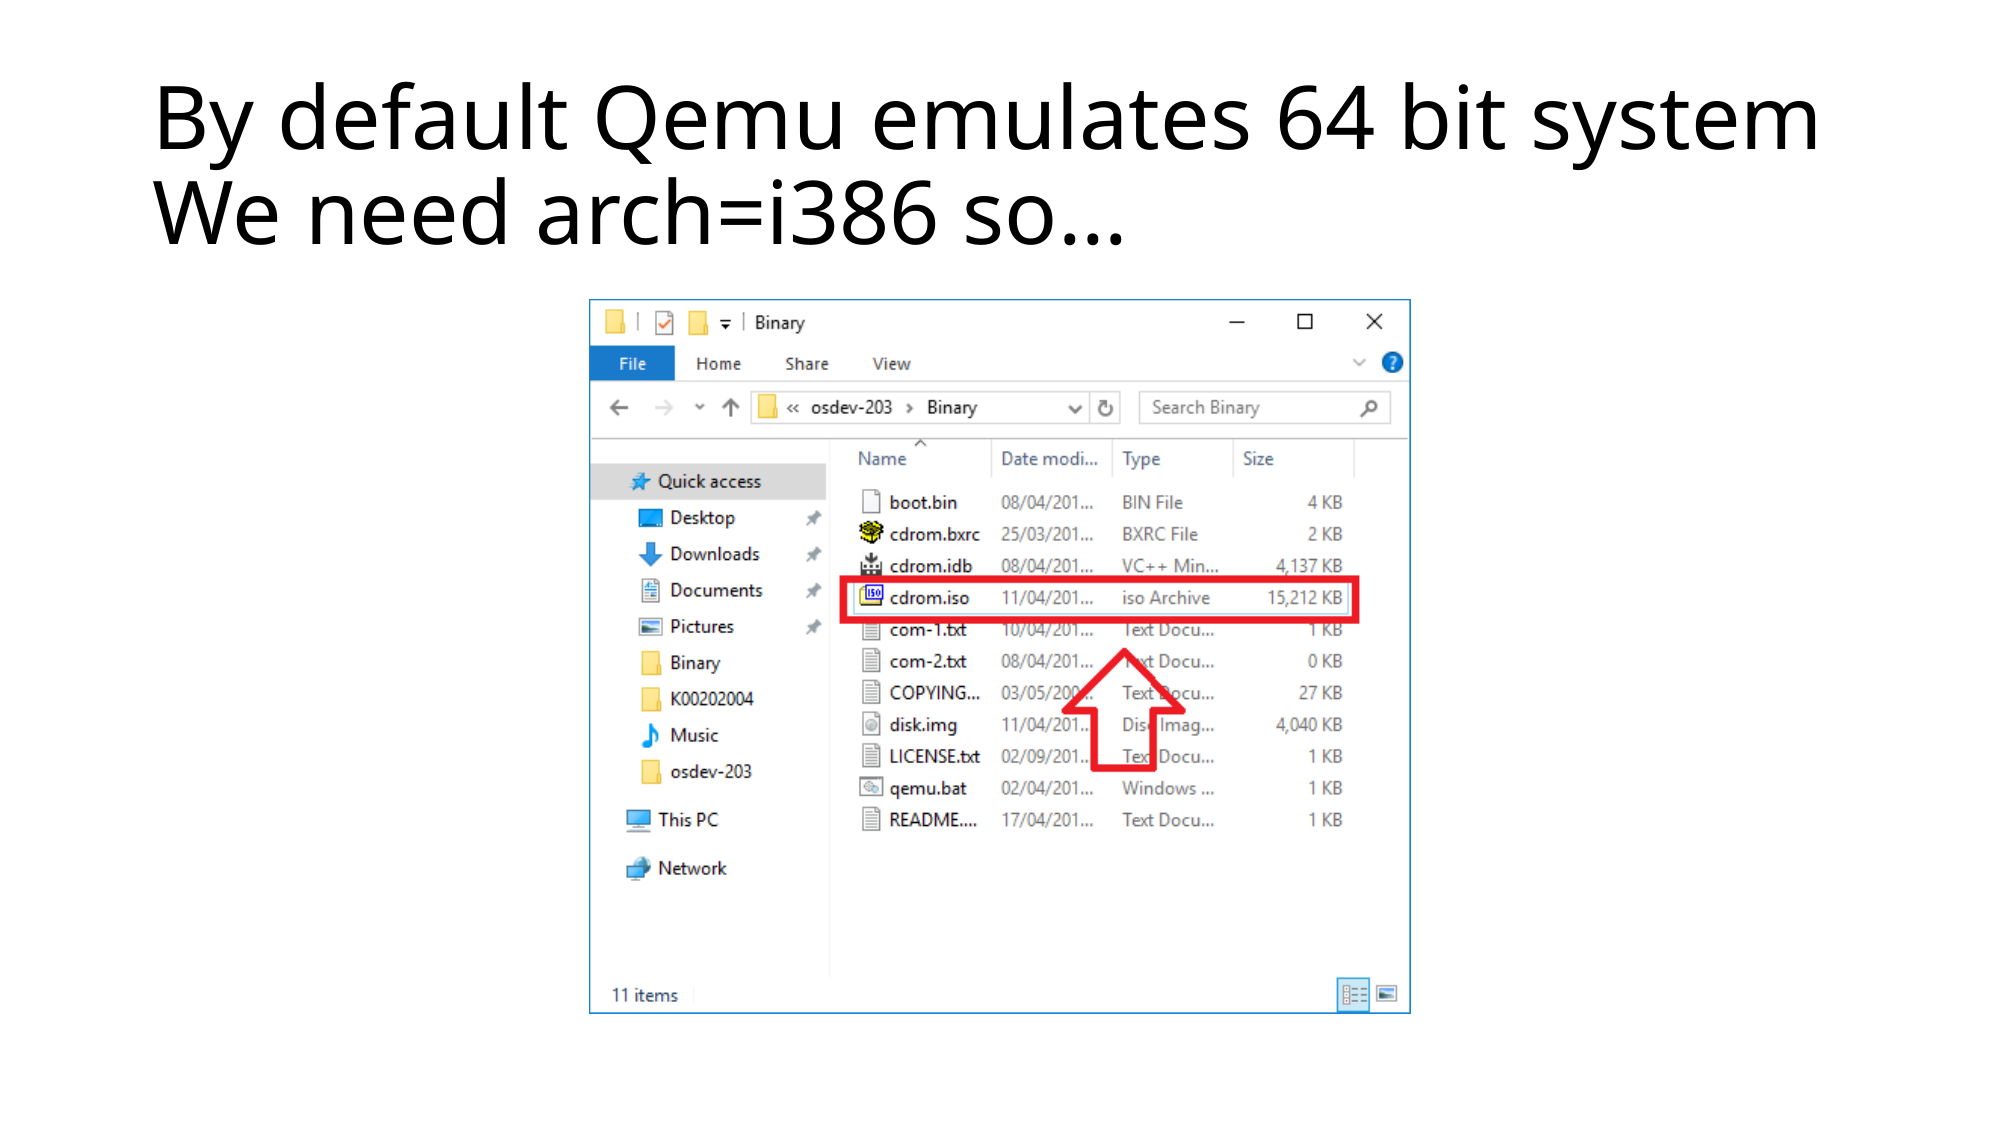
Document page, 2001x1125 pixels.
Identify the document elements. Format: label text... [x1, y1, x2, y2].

title By default Qemu emulates 64 bit system We need arch=i386 so… [137, 59, 1863, 278]
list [589, 299, 1411, 1014]
